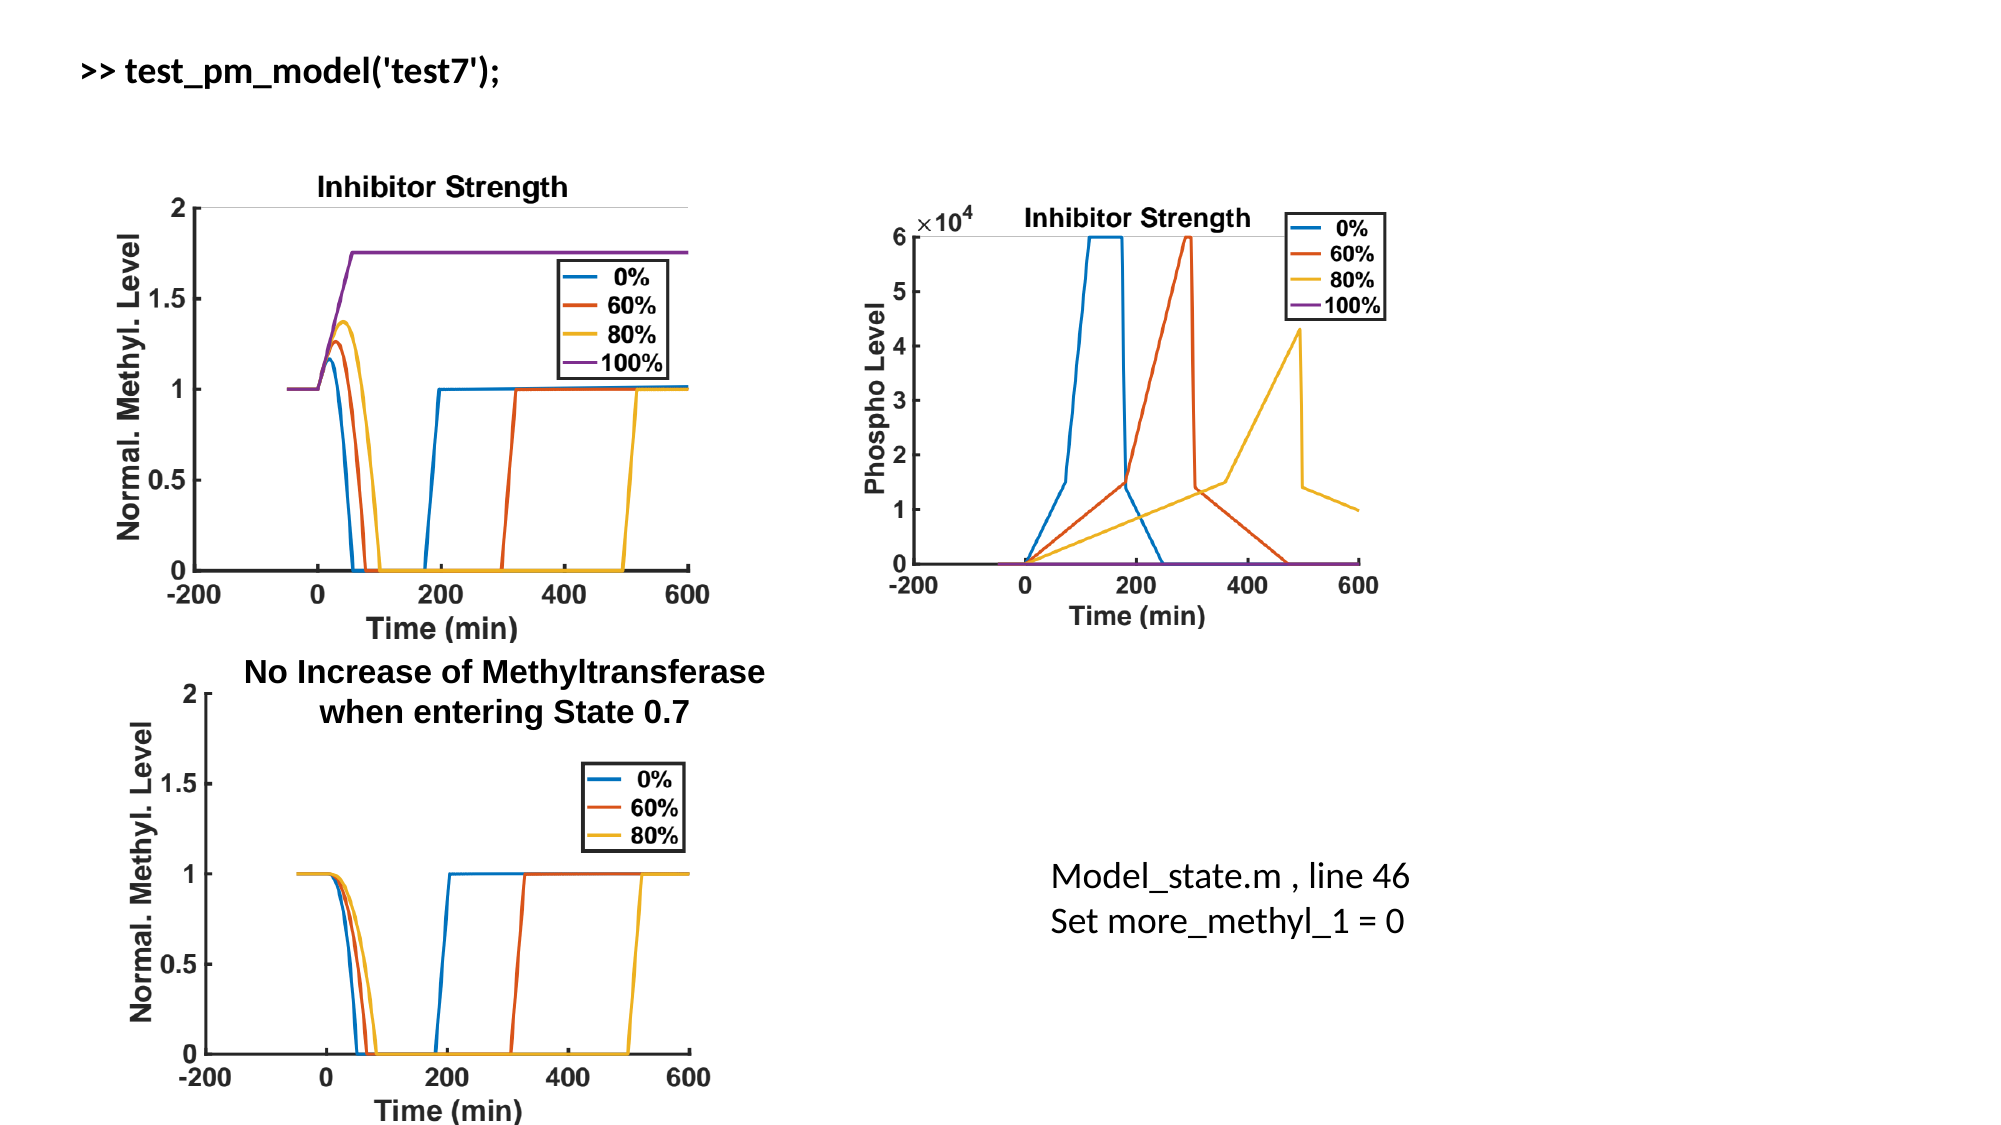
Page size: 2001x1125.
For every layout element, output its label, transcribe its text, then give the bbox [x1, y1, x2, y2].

text_box Model_state.m , line 46 Set more_methyl_1 = 0 [1035, 843, 1628, 949]
picture [111, 166, 747, 644]
picture [124, 658, 747, 1125]
text_box >> test_pm_model('test7'); [64, 38, 704, 99]
picture [839, 199, 1412, 629]
text_box No Increase of Methyltransferase when entering State 0.7 [217, 643, 793, 738]
